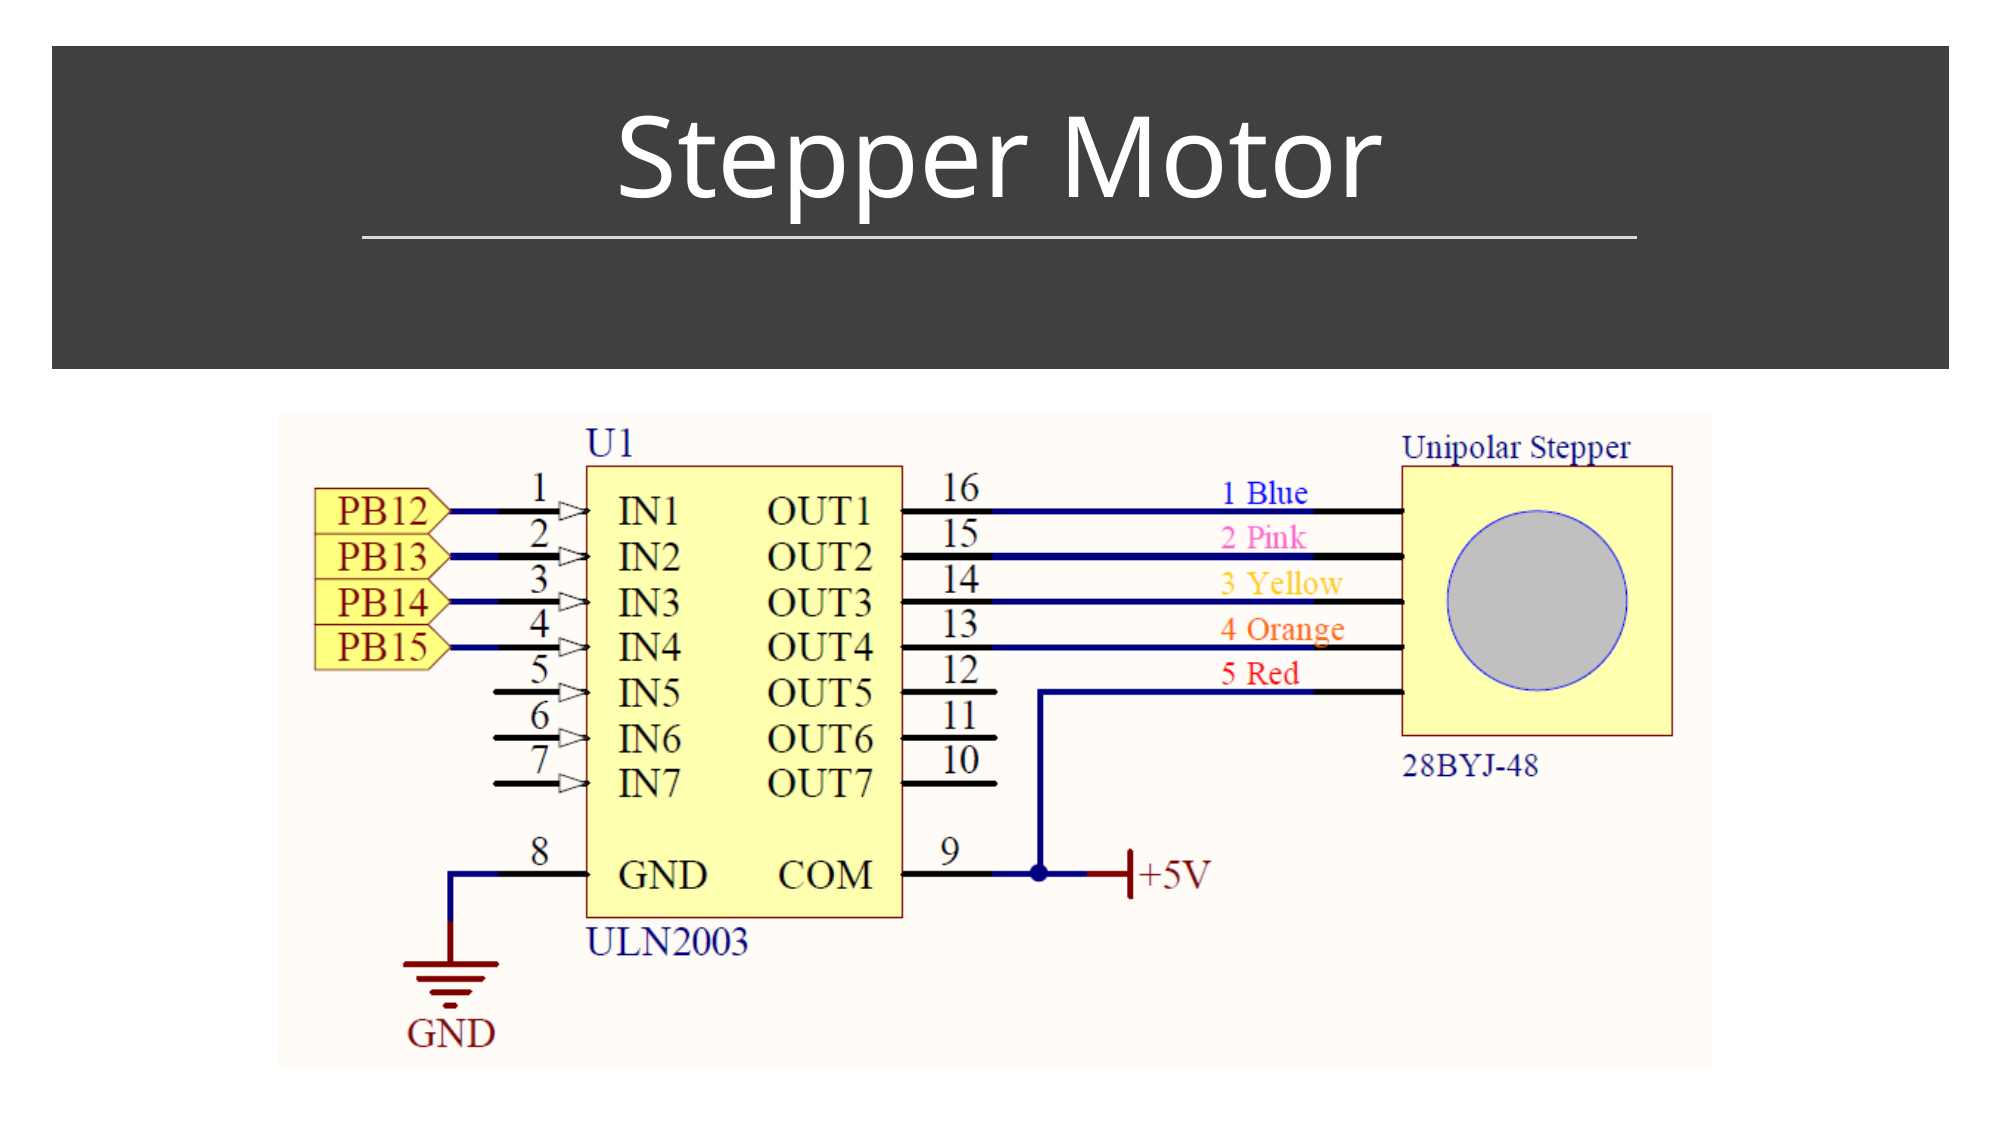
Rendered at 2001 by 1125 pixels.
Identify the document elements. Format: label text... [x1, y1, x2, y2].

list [278, 411, 1713, 1068]
text_box [61, 55, 1939, 360]
title Stepper Motor [86, 76, 1914, 230]
